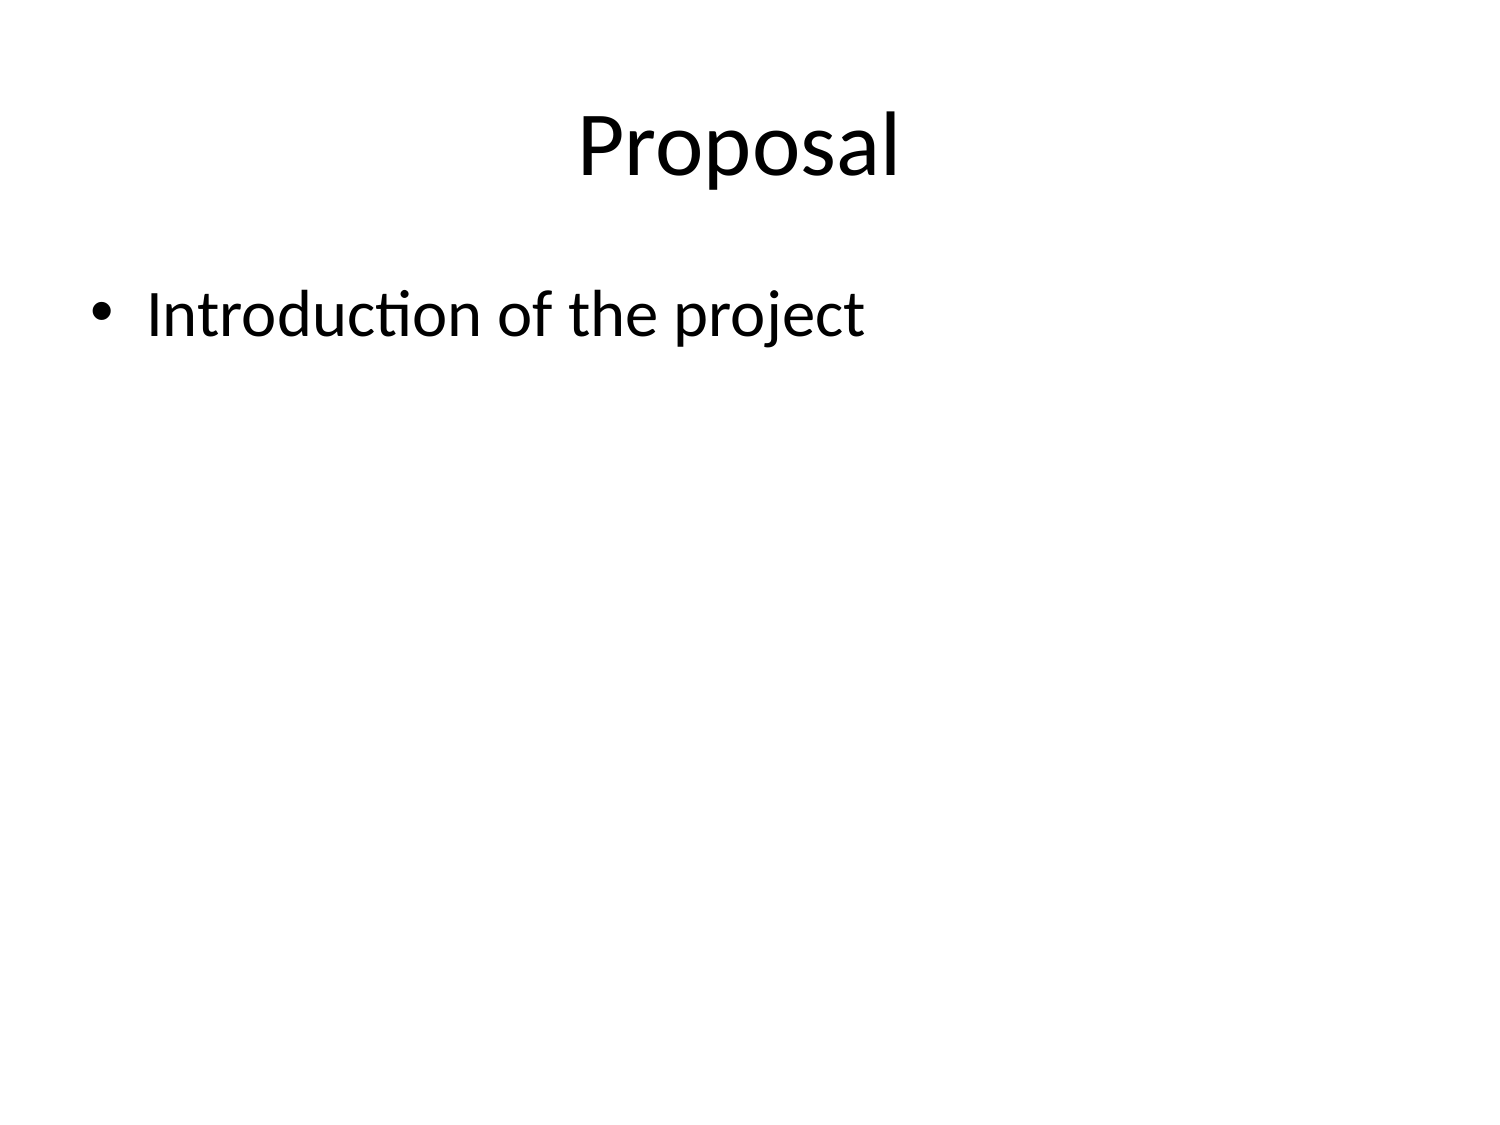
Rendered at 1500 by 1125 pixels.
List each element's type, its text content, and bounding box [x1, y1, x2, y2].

list Introduction of the project [75, 262, 1425, 1005]
title Proposal [75, 45, 1425, 233]
